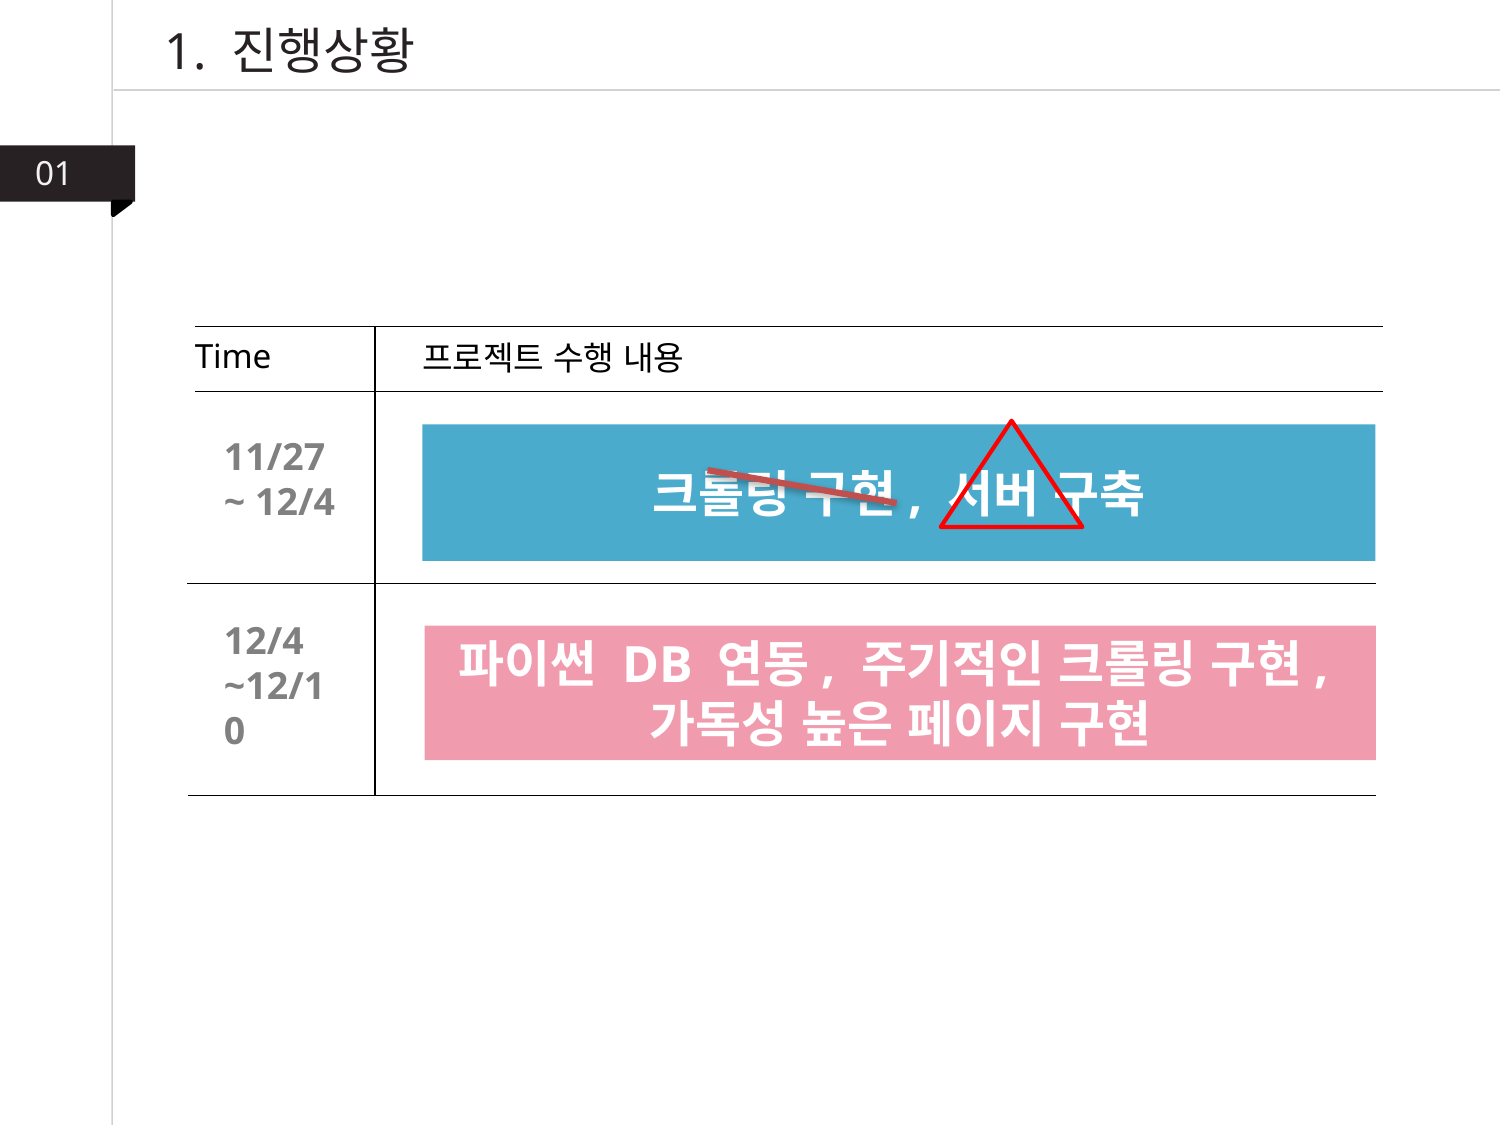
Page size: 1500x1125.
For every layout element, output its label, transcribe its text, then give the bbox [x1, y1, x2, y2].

text_box [117, 143, 137, 204]
text_box 01 [20, 144, 107, 200]
text_box [938, 418, 1085, 530]
text_box 크롤링 구현, 서버 구축 [420, 422, 1378, 563]
text_box 파이썬 DB 연동, 주기적인 크롤링 구현, 가독성 높은 페이지 구현 [423, 624, 1378, 762]
text_box 12/4 ~12/10 [224, 671, 359, 705]
text_box 프로젝트 수행 내용 [422, 337, 830, 371]
text_box 11/27 ~ 12/4 [224, 464, 359, 498]
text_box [707, 469, 897, 504]
text_box 1. 진행상황 [130, 11, 450, 87]
text_box [0, 143, 107, 204]
text_box [117, 199, 133, 215]
text_box Time [194, 334, 285, 368]
